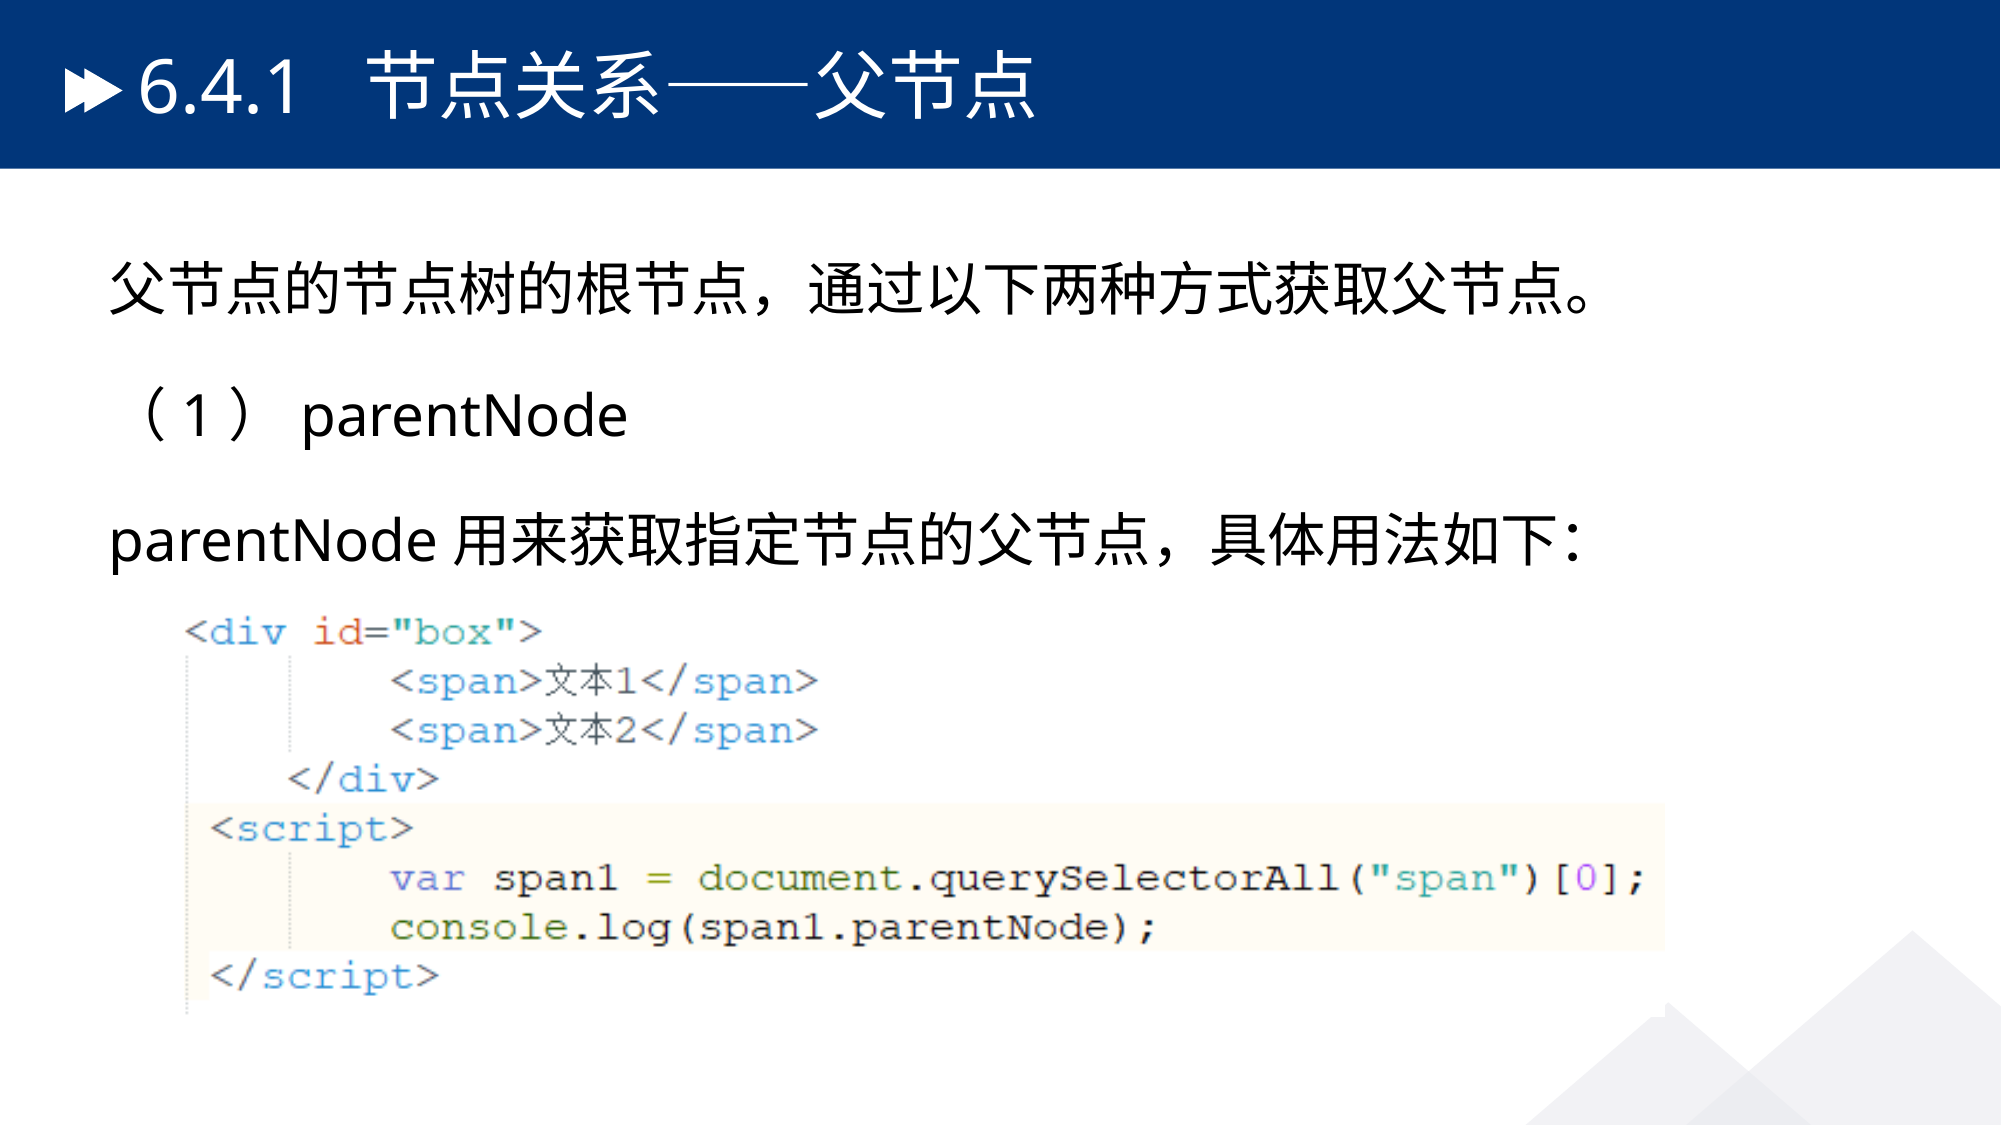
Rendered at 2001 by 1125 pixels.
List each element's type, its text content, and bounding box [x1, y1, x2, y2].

picture [184, 591, 1665, 1017]
title 6.4.1 节点关系——父节点 [122, 40, 1336, 138]
list 父节点的节点树的根节点，通过以下两种方式获取父节点。 （1）parentNode parentNode用来获取指定节点的父节点，具体用法如下： [52, 210, 2000, 1017]
